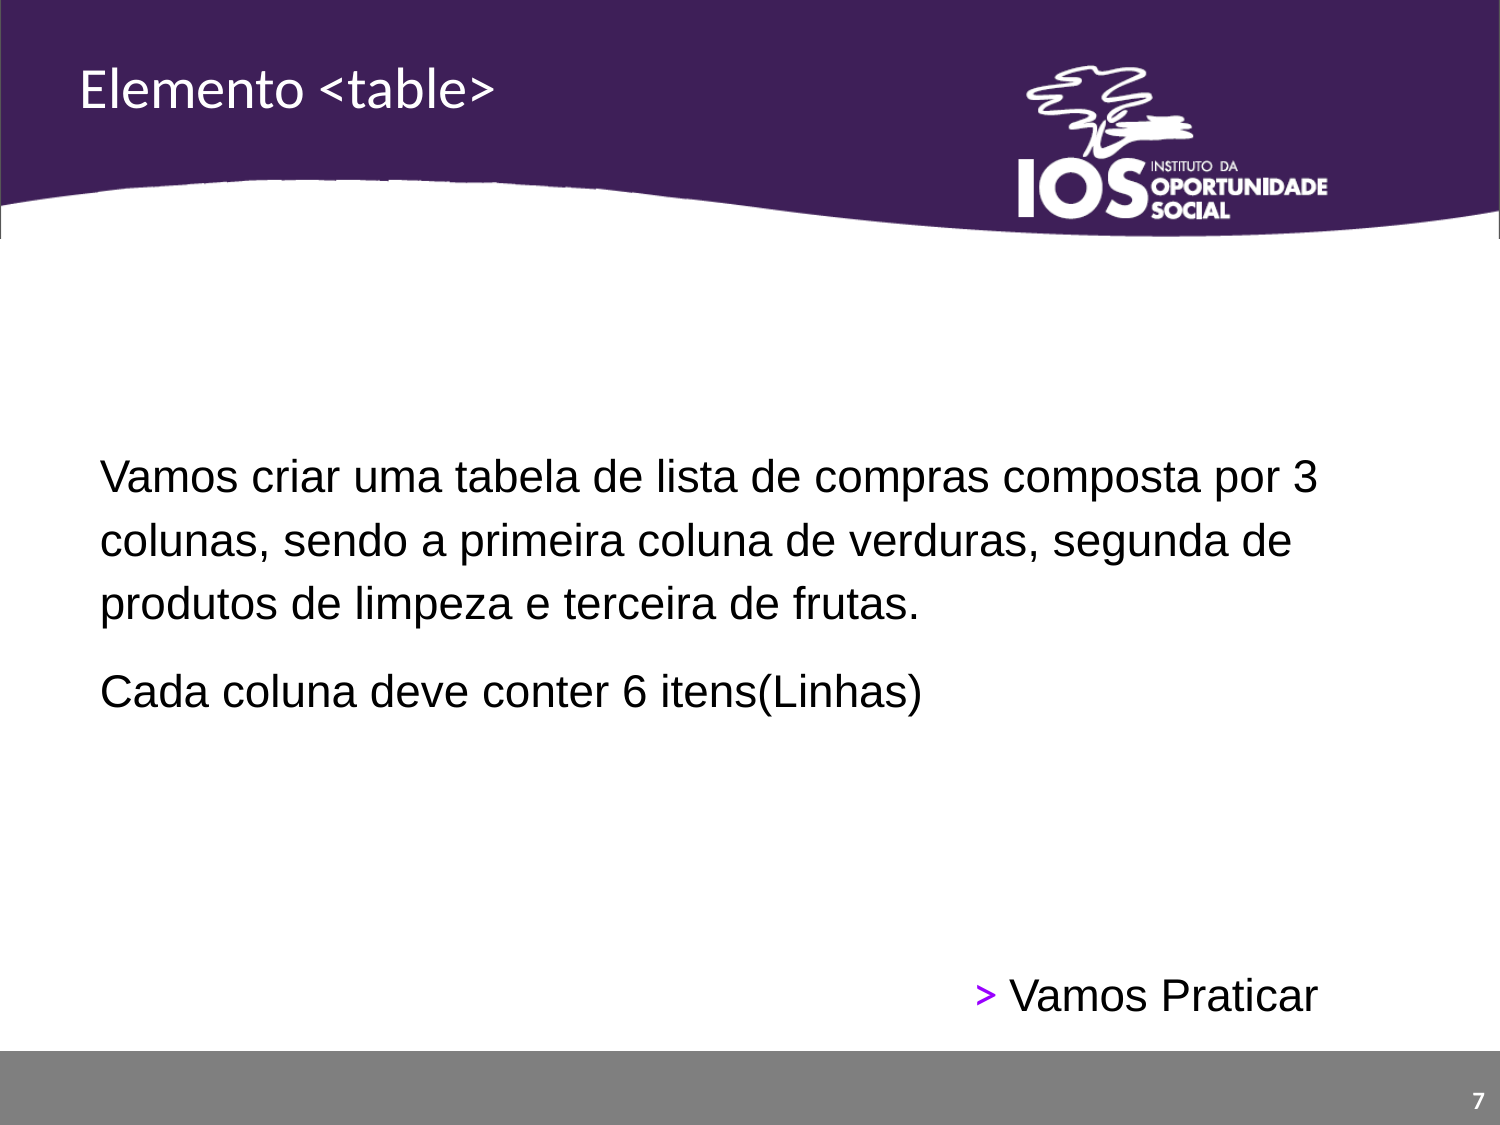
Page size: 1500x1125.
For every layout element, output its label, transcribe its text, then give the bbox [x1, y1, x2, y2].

slide_number ‹#› [1149, 1069, 1500, 1125]
text_box > Vamos Praticar [957, 946, 1453, 1037]
text_box [0, 1051, 1500, 1125]
picture [0, 0, 1500, 240]
text_box Vamos criar uma tabela de lista de compras composta por 3 colunas, sendo a primeira coluna de verduras, segunda de produtos de limpeza e terceira de frutas. Cada coluna deve conter 6 itens(Linhas) [84, 423, 1416, 732]
